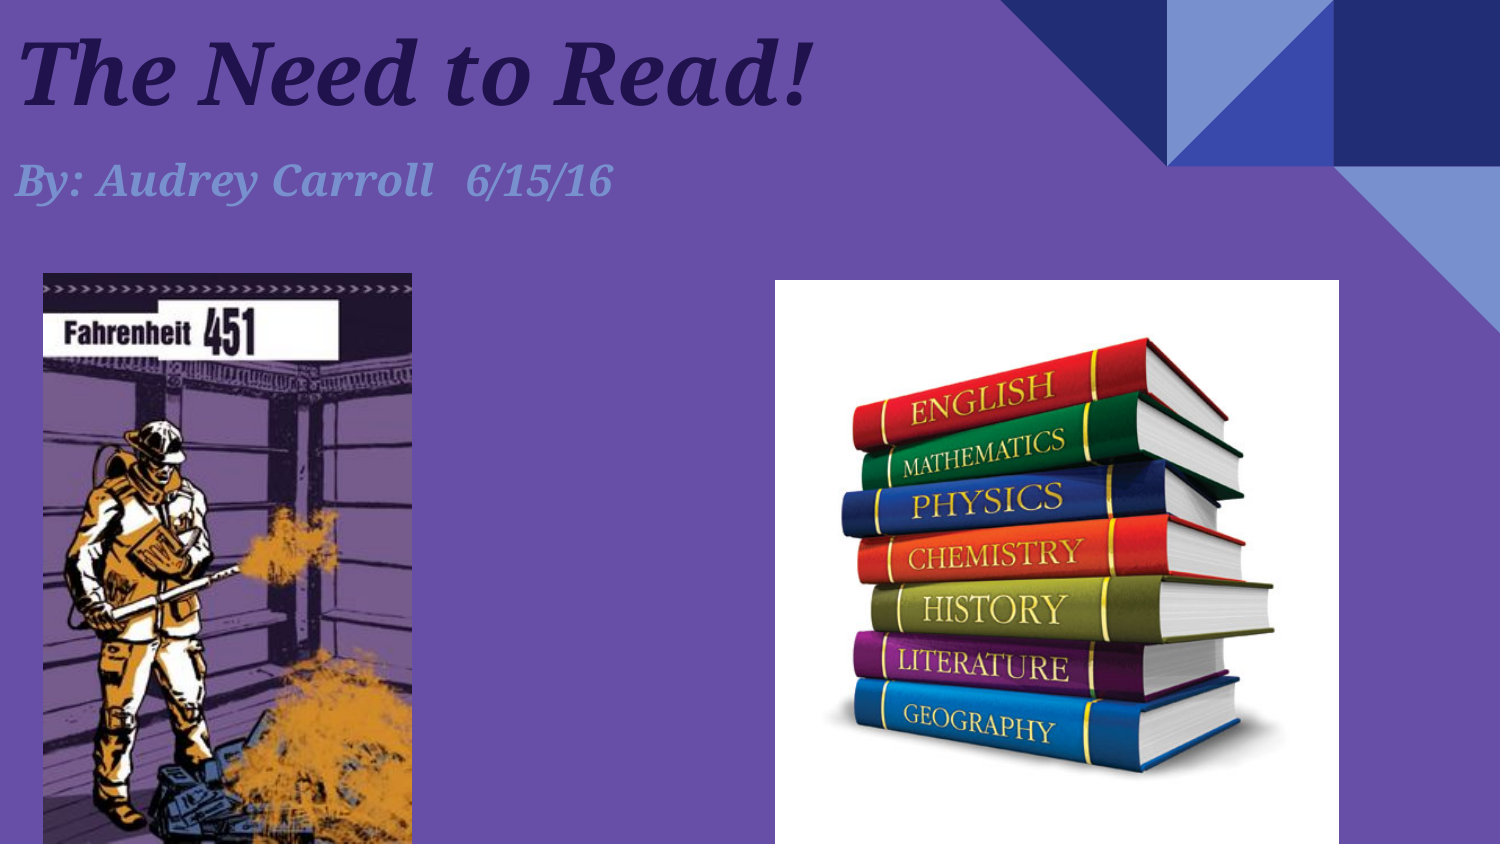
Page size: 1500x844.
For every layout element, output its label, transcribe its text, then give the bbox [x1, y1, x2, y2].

picture [774, 280, 1339, 844]
title The Need to Read! [0, 0, 1349, 137]
subtitle By: Audrey Carroll 6/15/16 [0, 137, 1349, 209]
picture [42, 273, 413, 844]
